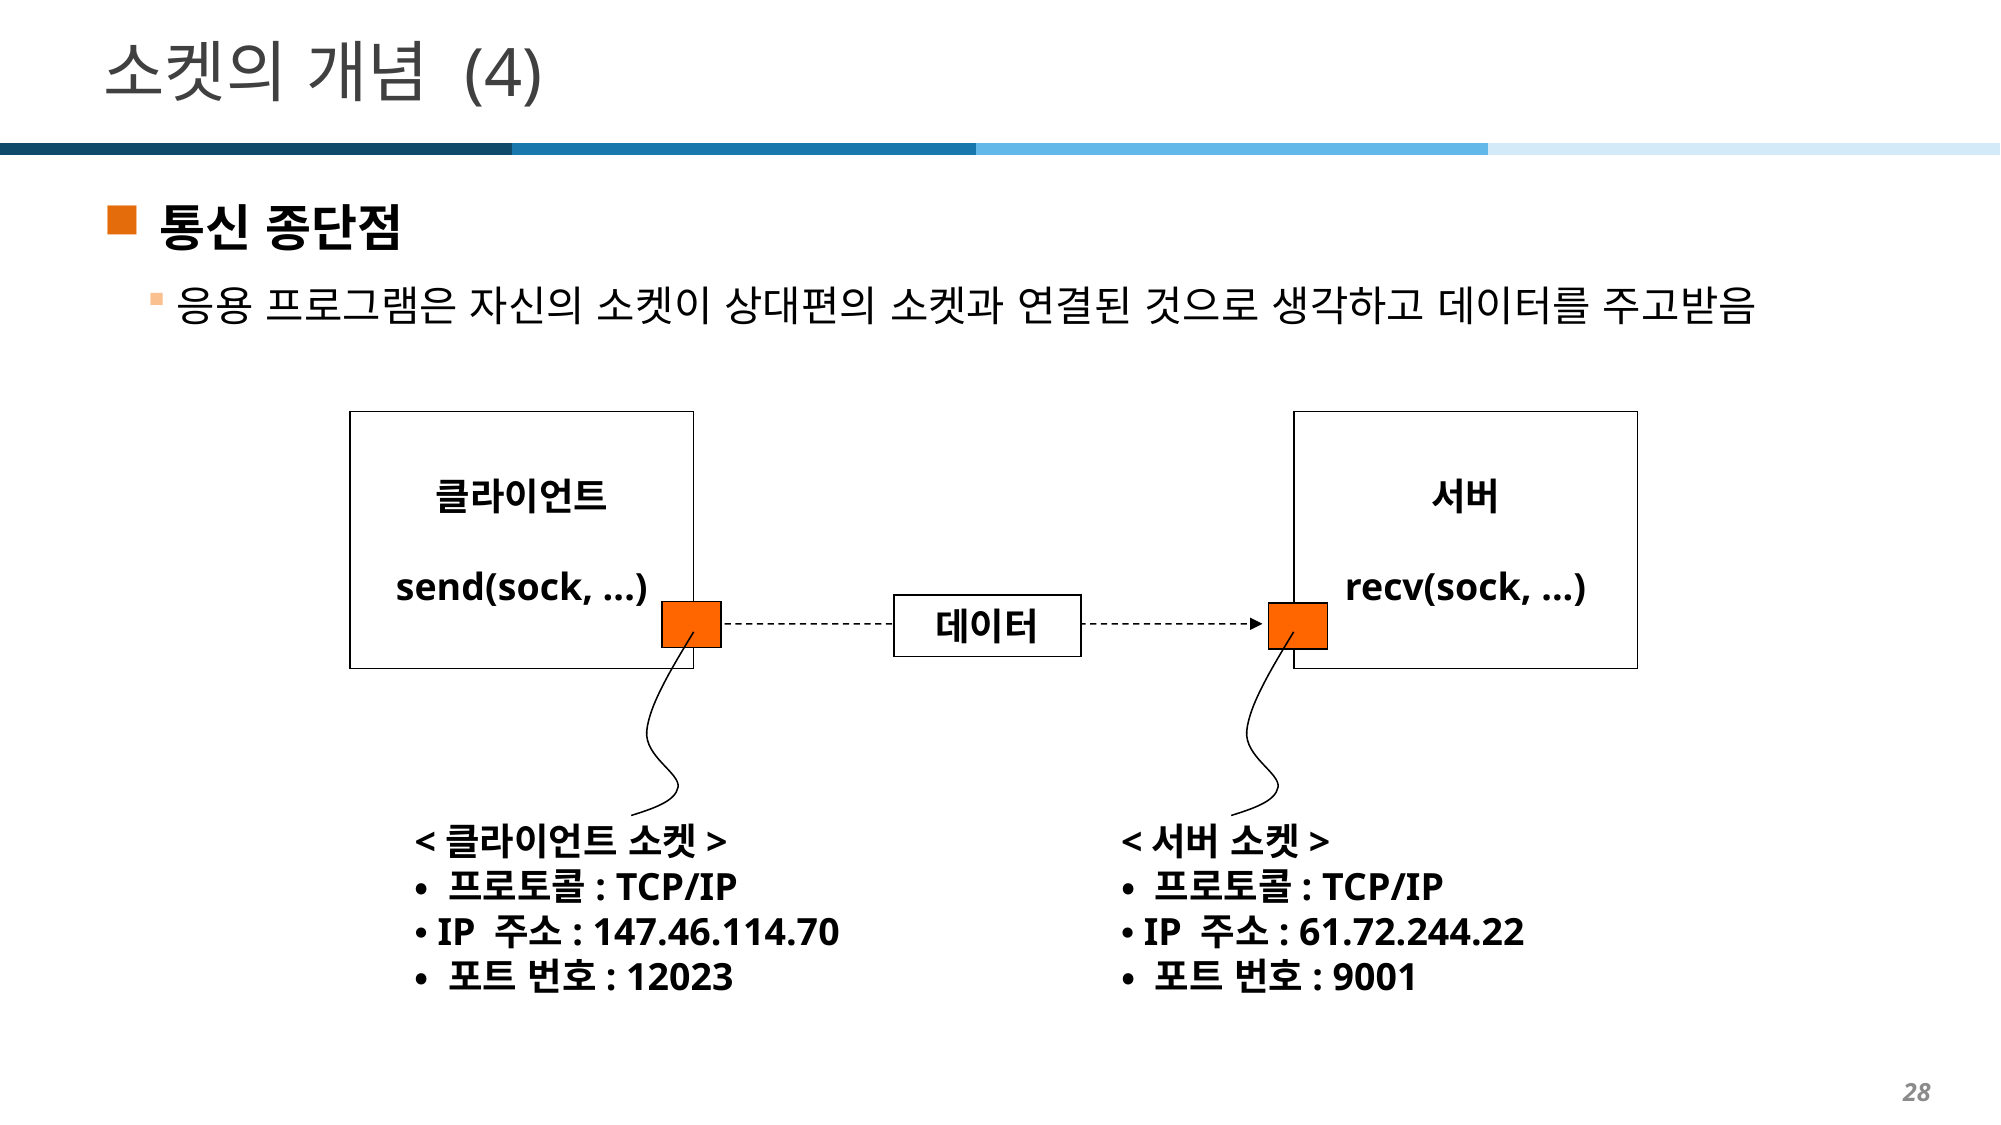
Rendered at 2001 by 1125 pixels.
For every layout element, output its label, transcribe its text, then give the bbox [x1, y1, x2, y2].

list 통신 종단점 응용 프로그램은 자신의 소켓이 상대편의 소켓과 연결된 것으로 생각하고 데이터를 주고받음 [88, 176, 1926, 1083]
title 소켓의 개념 (4) [88, 18, 1920, 122]
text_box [349, 411, 1638, 1012]
